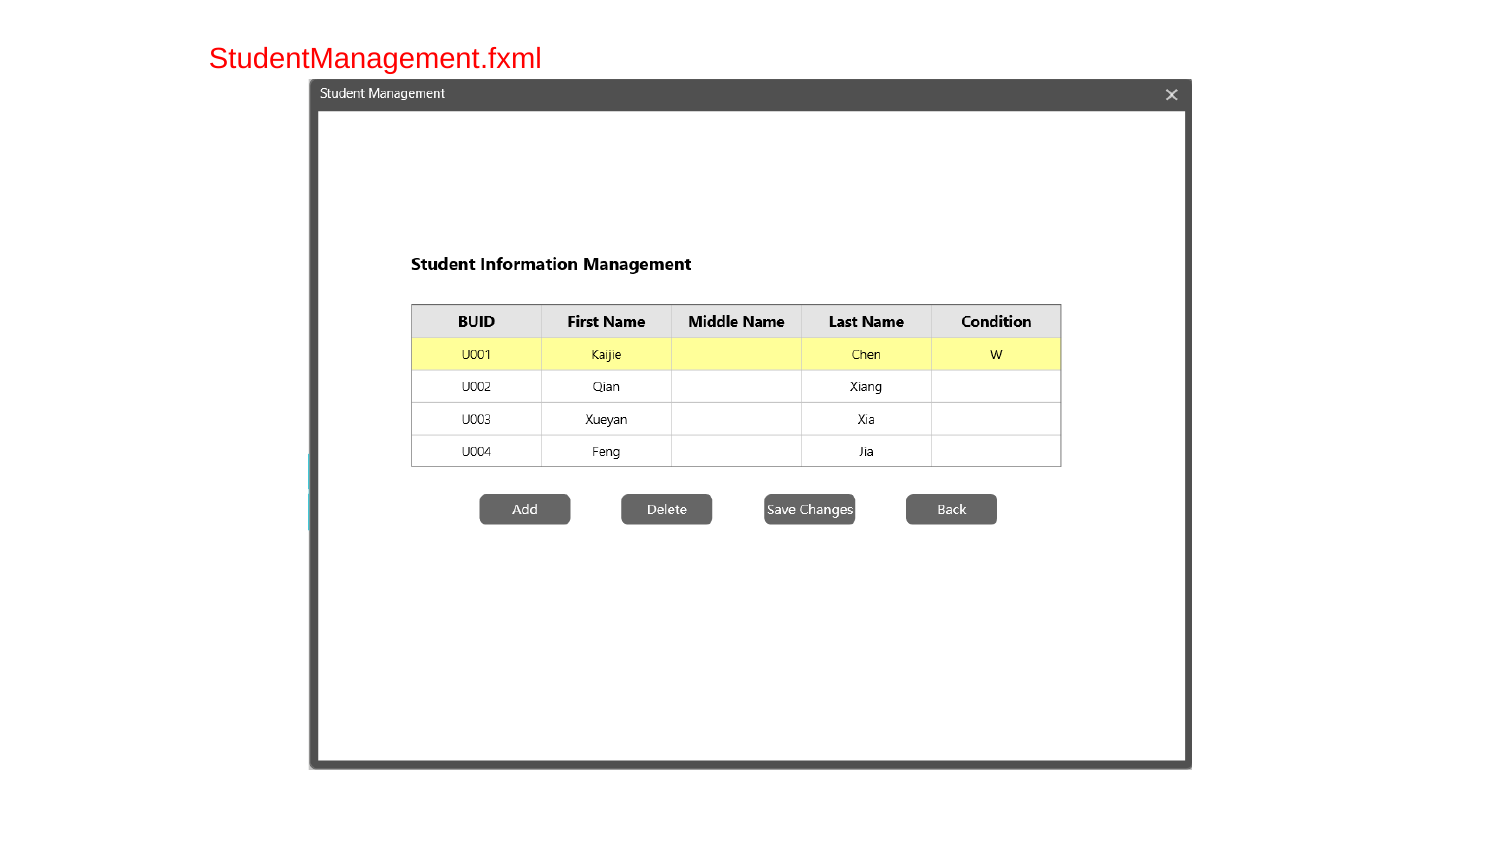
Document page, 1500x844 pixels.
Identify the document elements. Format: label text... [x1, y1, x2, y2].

picture [308, 79, 1192, 771]
text_box StudentManagement.fxml [194, 24, 898, 165]
